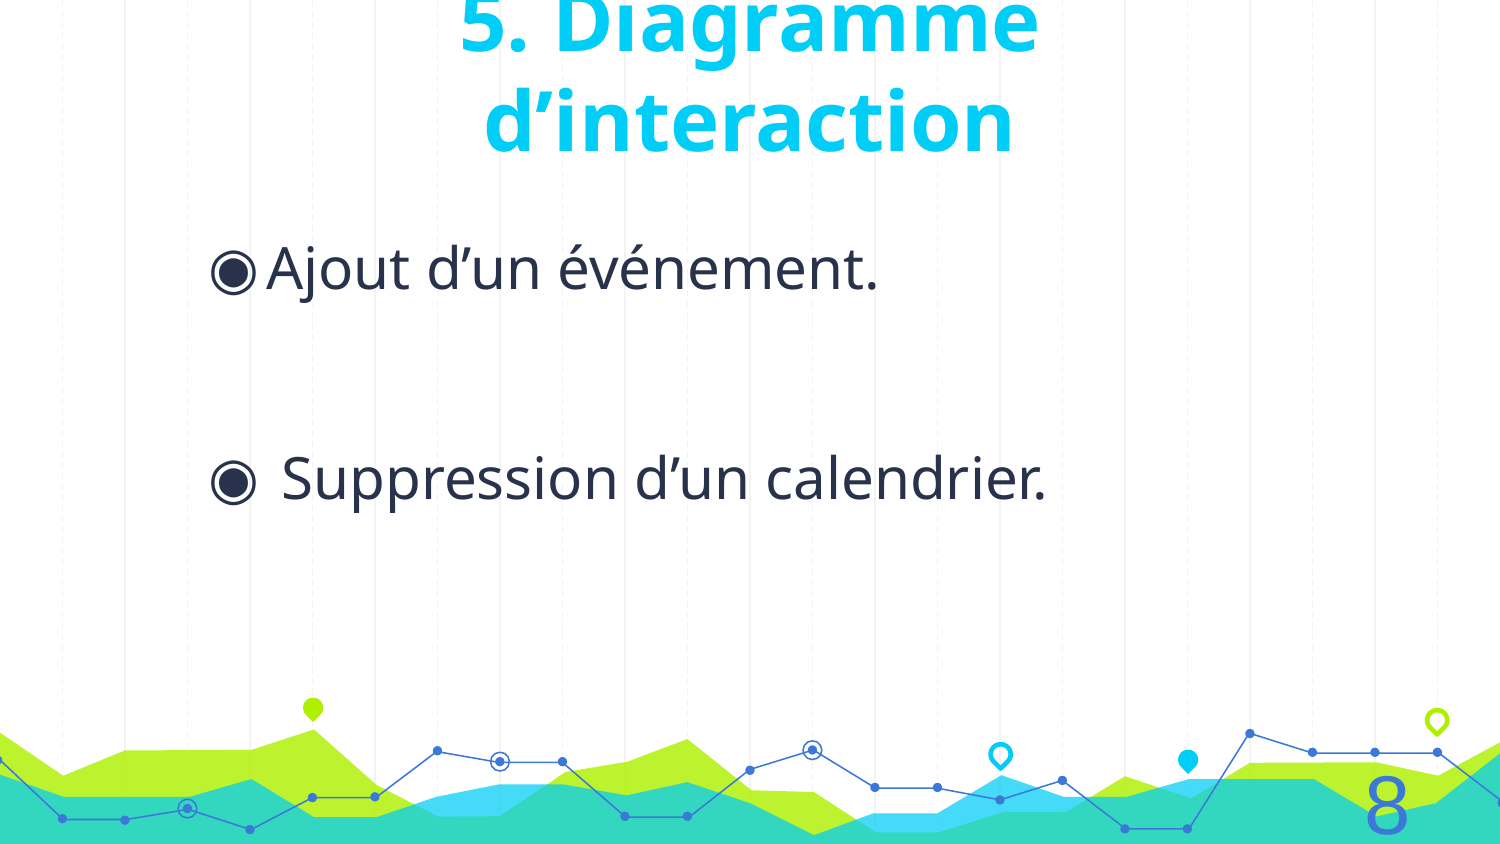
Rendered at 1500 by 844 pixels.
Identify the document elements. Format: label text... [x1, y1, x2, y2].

list Ajout d’un événement. Suppression d’un calendrier. [176, 216, 1325, 611]
title 5. Diagramme d’interaction [176, 66, 1325, 184]
text_box 8 [1350, 743, 1423, 844]
